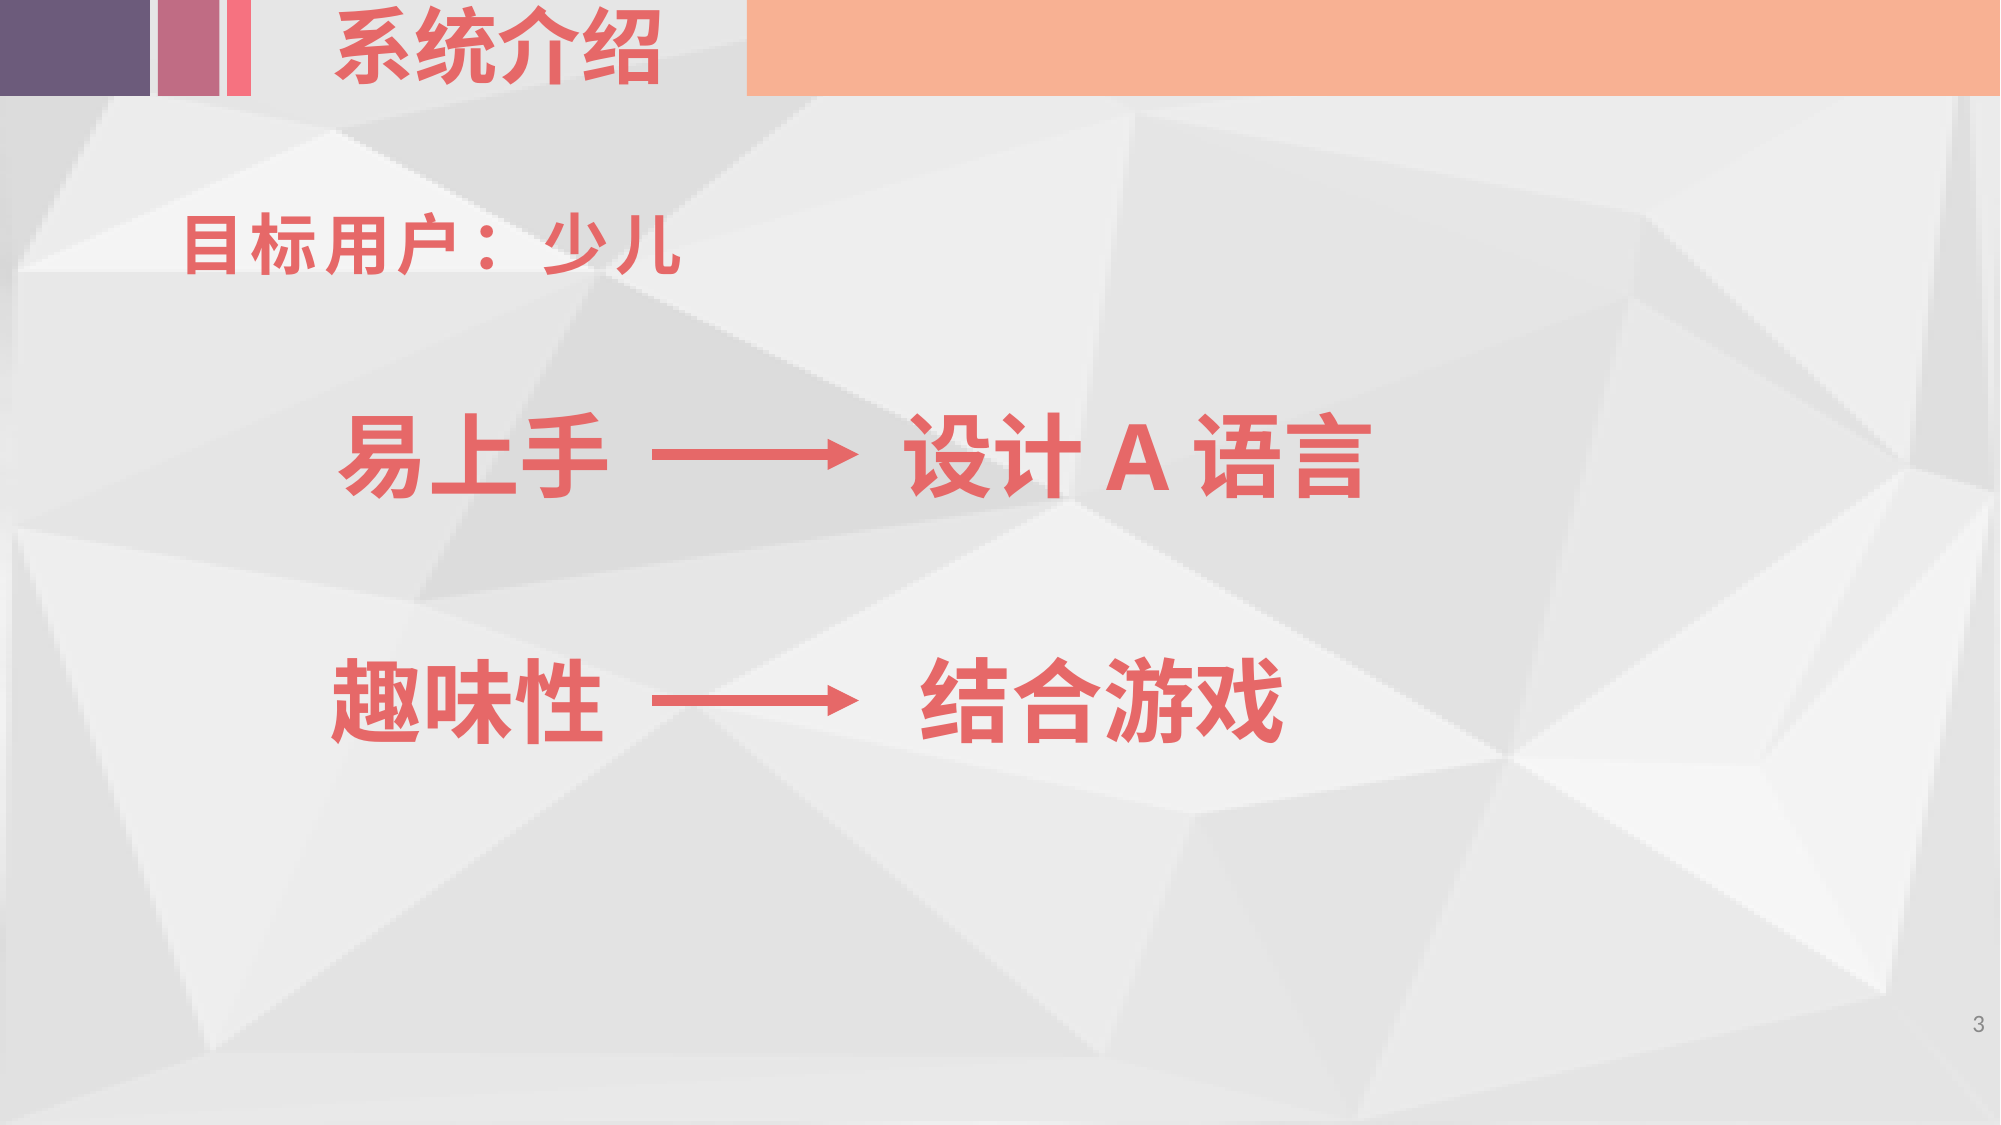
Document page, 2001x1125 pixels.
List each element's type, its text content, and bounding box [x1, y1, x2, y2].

text_box 趣味性 [316, 637, 622, 763]
text_box 目标用户：少儿 [163, 195, 698, 291]
text_box [0, 0, 150, 96]
text_box 易上手 [321, 391, 648, 516]
slide_number 3 [1929, 992, 2000, 1053]
text_box 设计A语言 [886, 391, 1391, 516]
text_box 系统介绍 [316, 0, 680, 102]
text_box [227, 0, 251, 96]
text_box 结合游戏 [905, 636, 1302, 762]
text_box [157, 0, 220, 96]
text_box [746, 0, 2000, 96]
picture [0, 0, 2001, 1125]
